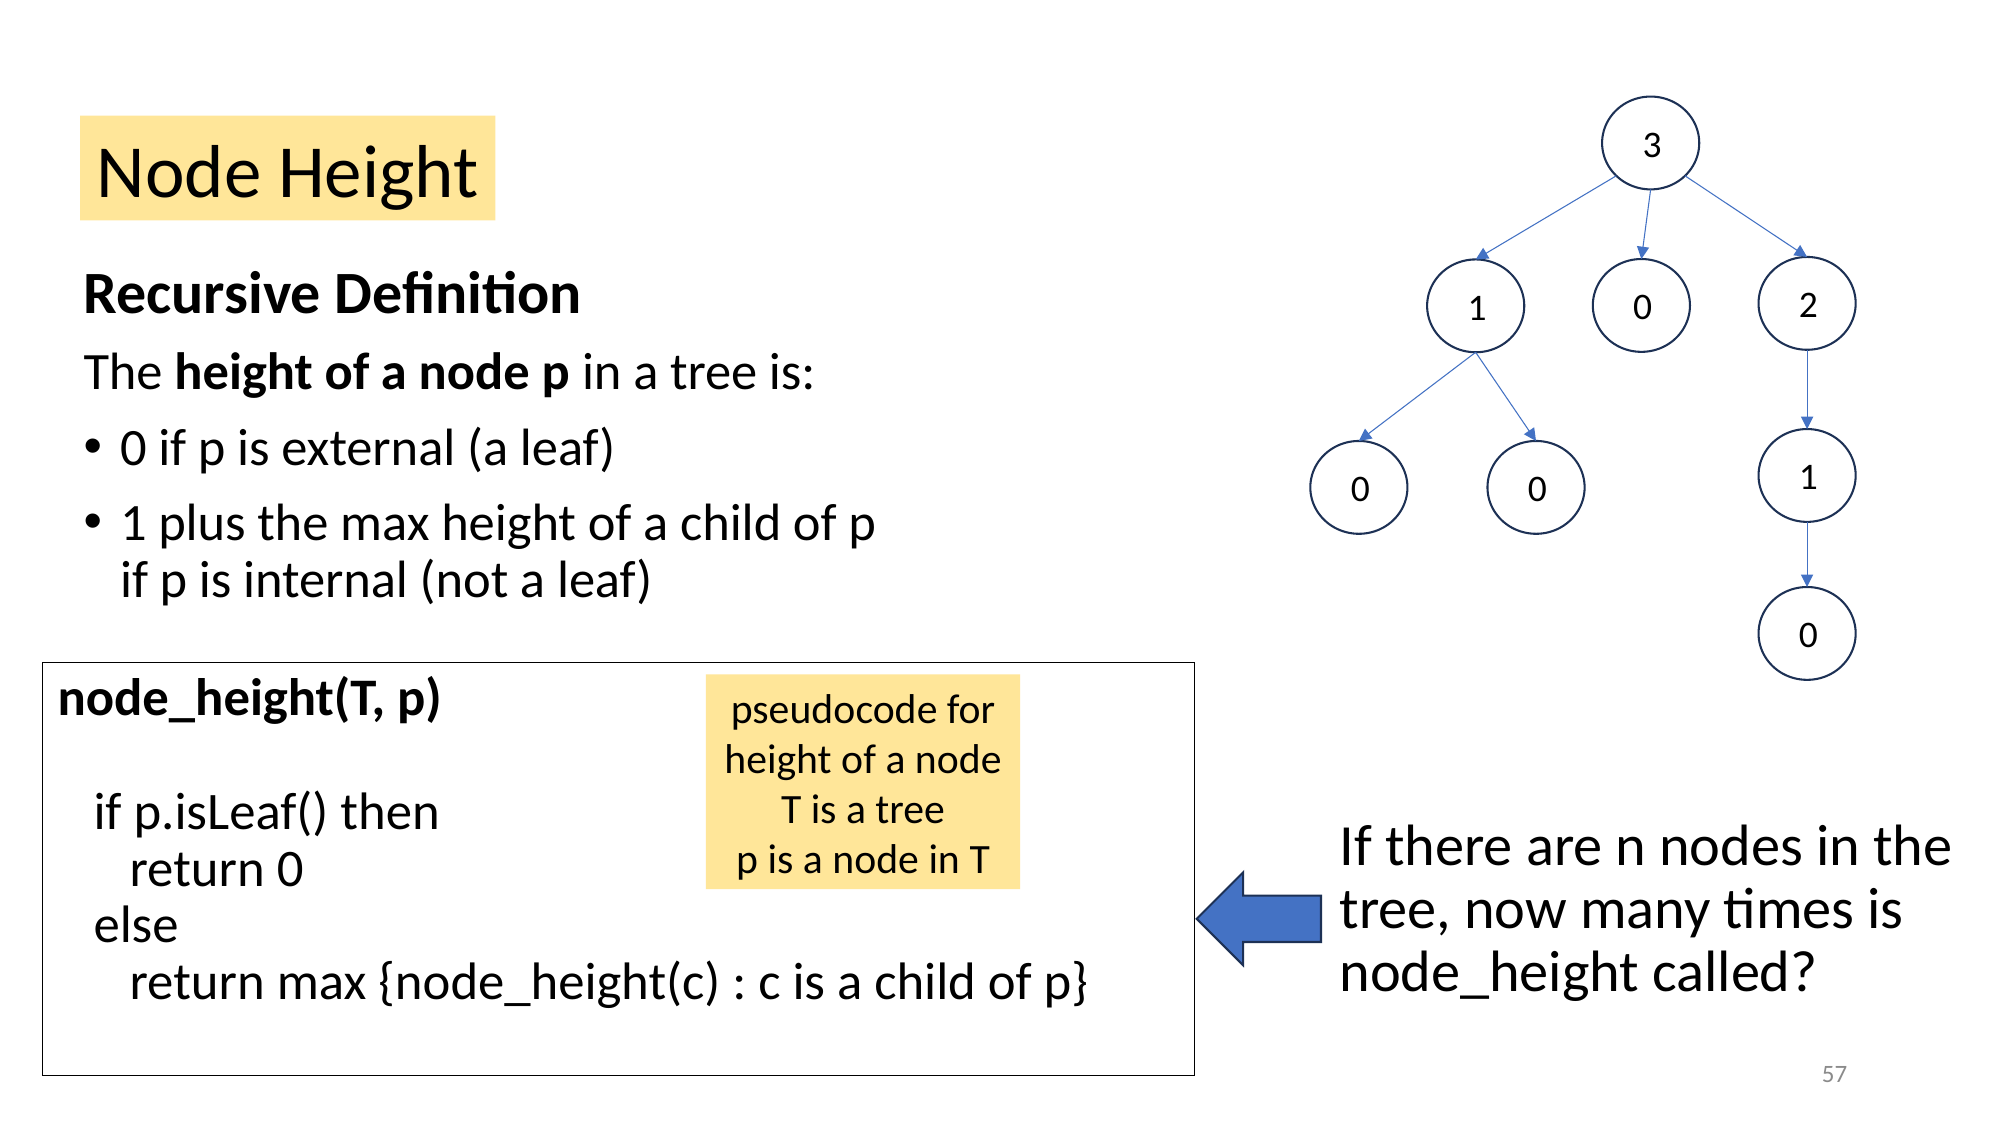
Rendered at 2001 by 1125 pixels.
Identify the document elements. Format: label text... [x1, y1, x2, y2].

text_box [1358, 352, 1475, 441]
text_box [1284, 440, 1436, 534]
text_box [1475, 352, 1536, 441]
text_box If there are n nodes in the tree, now many times is node_height called? [1324, 807, 1989, 1064]
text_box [1475, 175, 1617, 260]
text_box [1566, 258, 1719, 352]
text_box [1641, 189, 1651, 259]
list Recursive Definition The height of a node p in a tree is: 0 if p is external (a leaf) 1 plus the max height of a child of p if p is internal (not a leaf) [68, 253, 1158, 617]
slide_number 57 [1412, 1042, 1863, 1103]
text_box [1576, 96, 1728, 190]
text_box [1195, 869, 1323, 968]
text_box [1461, 440, 1614, 534]
text_box node_height(T, p) if p.isLeaf() then return 0 else return max {node_height(c) : c is a child of p} [42, 662, 1195, 1076]
text_box pseudocode for height of a node T is a tree p is a node in T [705, 674, 1021, 890]
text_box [1401, 259, 1553, 353]
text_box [1732, 586, 1885, 680]
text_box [1684, 175, 1808, 257]
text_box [1732, 429, 1885, 522]
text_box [1732, 256, 1885, 350]
text_box Node Height [80, 115, 496, 221]
